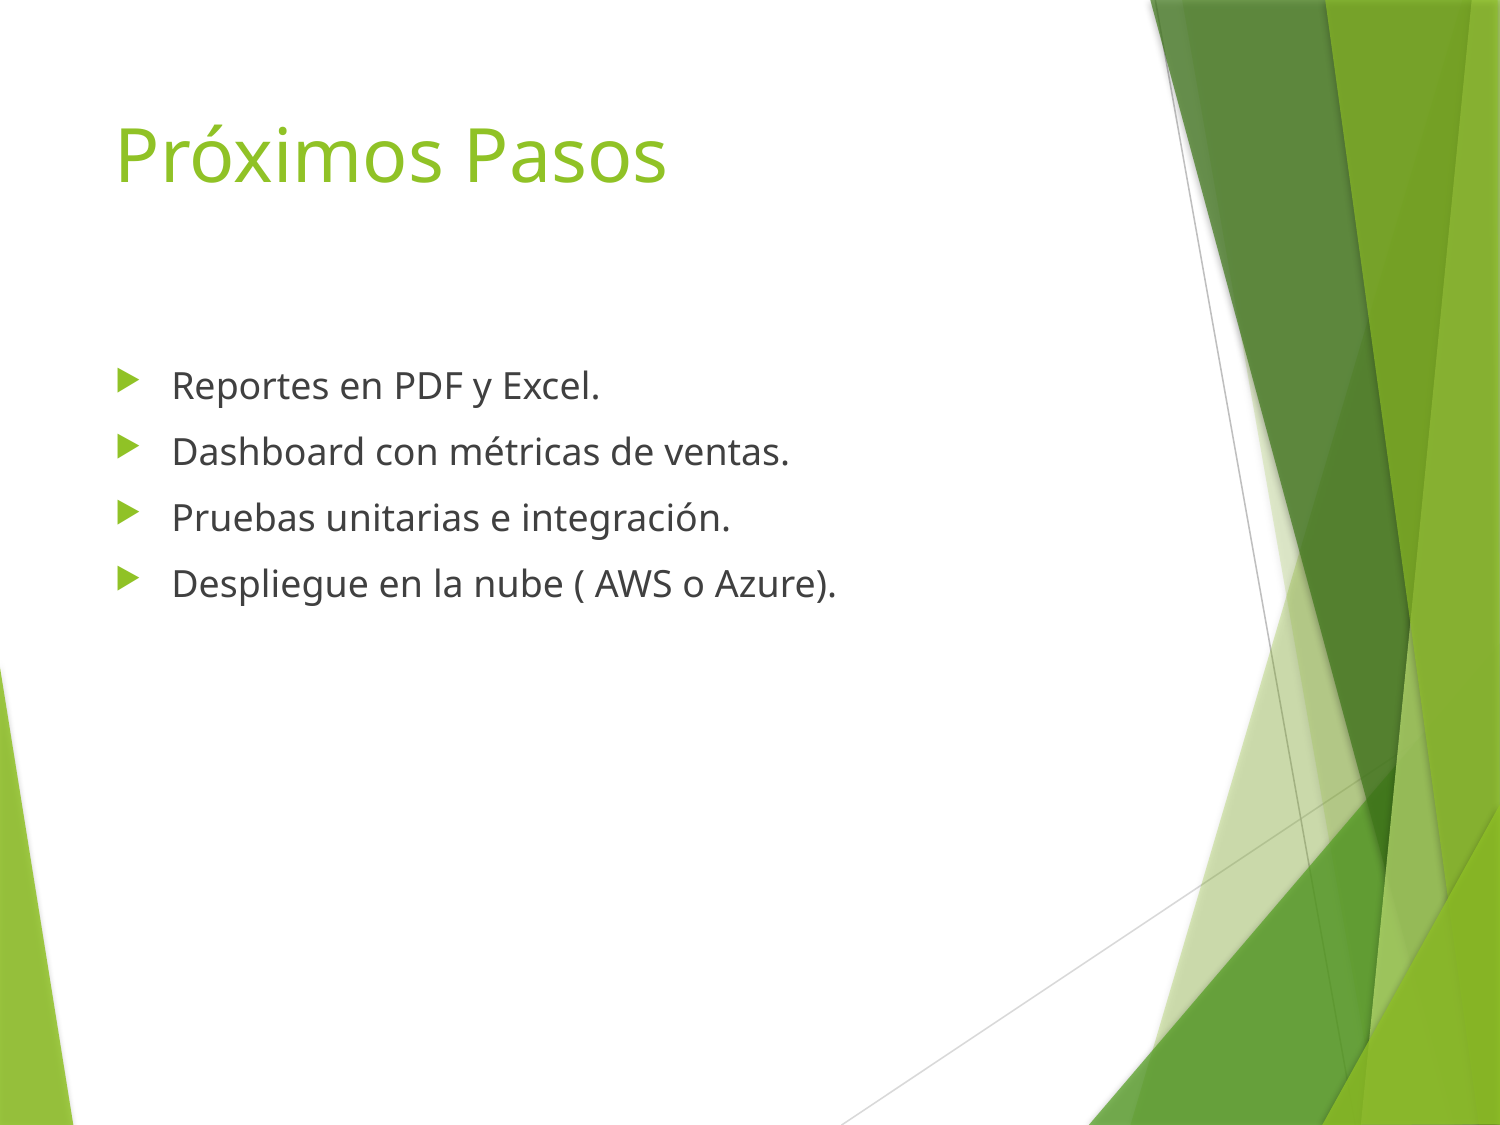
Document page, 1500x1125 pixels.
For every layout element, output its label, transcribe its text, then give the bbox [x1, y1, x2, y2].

list Reportes en PDF y Excel. Dashboard con métricas de ventas. Pruebas unitarias e integración. Despliegue en la nube ( AWS o Azure). [99, 354, 1142, 992]
title Próximos Pasos [99, 99, 1142, 317]
